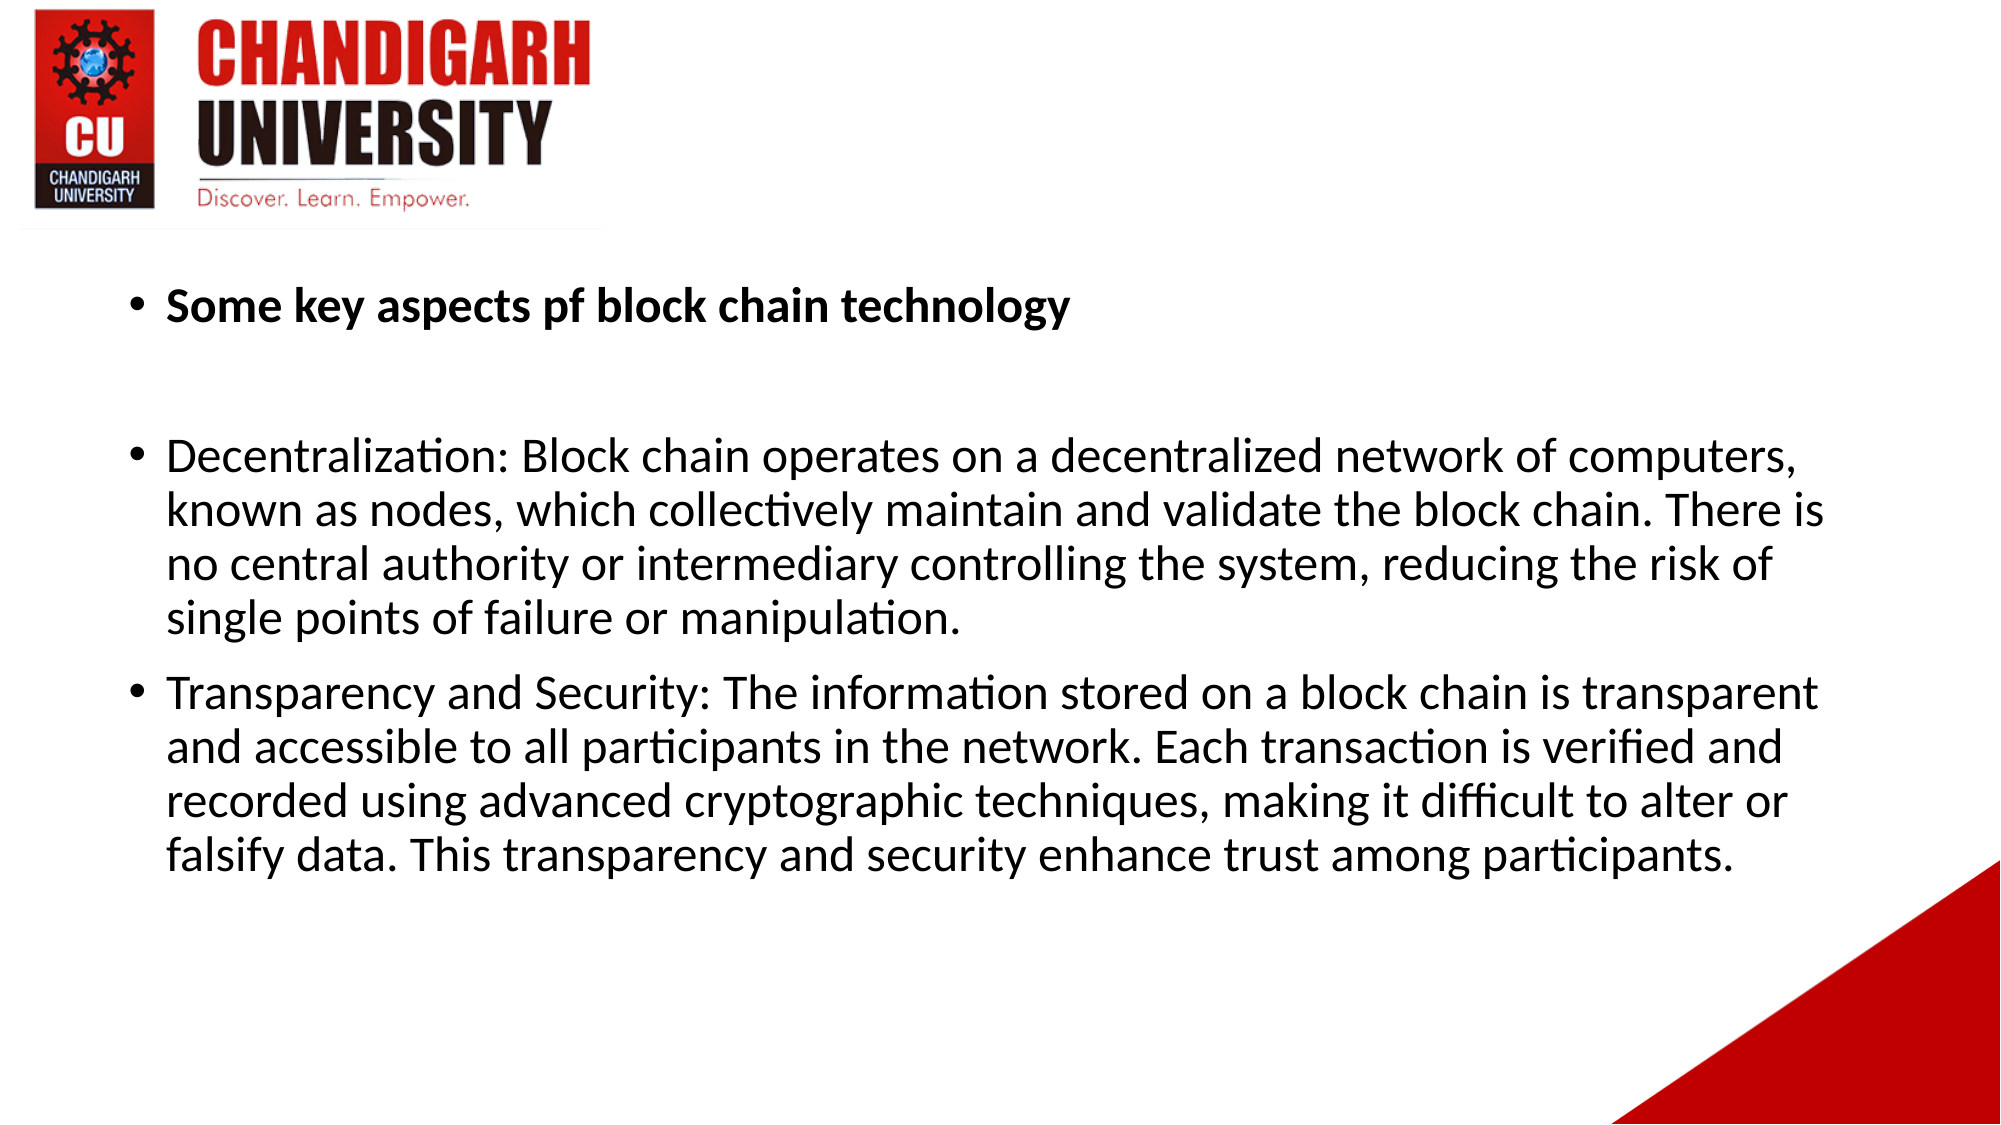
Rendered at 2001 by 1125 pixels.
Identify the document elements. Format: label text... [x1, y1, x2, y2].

picture [1611, 860, 2000, 1124]
picture [20, 0, 603, 231]
list Some key aspects pf block chain technology Decentralization: Block chain operates on a decentralized network of computers, known as nodes, which collectively maintain and validate the block chain. There is no central authority or intermediary controlling the system, reducing the risk of single points of failure or manipulation. Transparency and Security: The information stored on a block chain is transparent and accessible to all participants in the network. Each transaction is verified and recorded using advanced cryptographic techniques, making it difficult to alter or falsify data. This transparency and security enhance trust among participants. [113, 272, 1886, 951]
